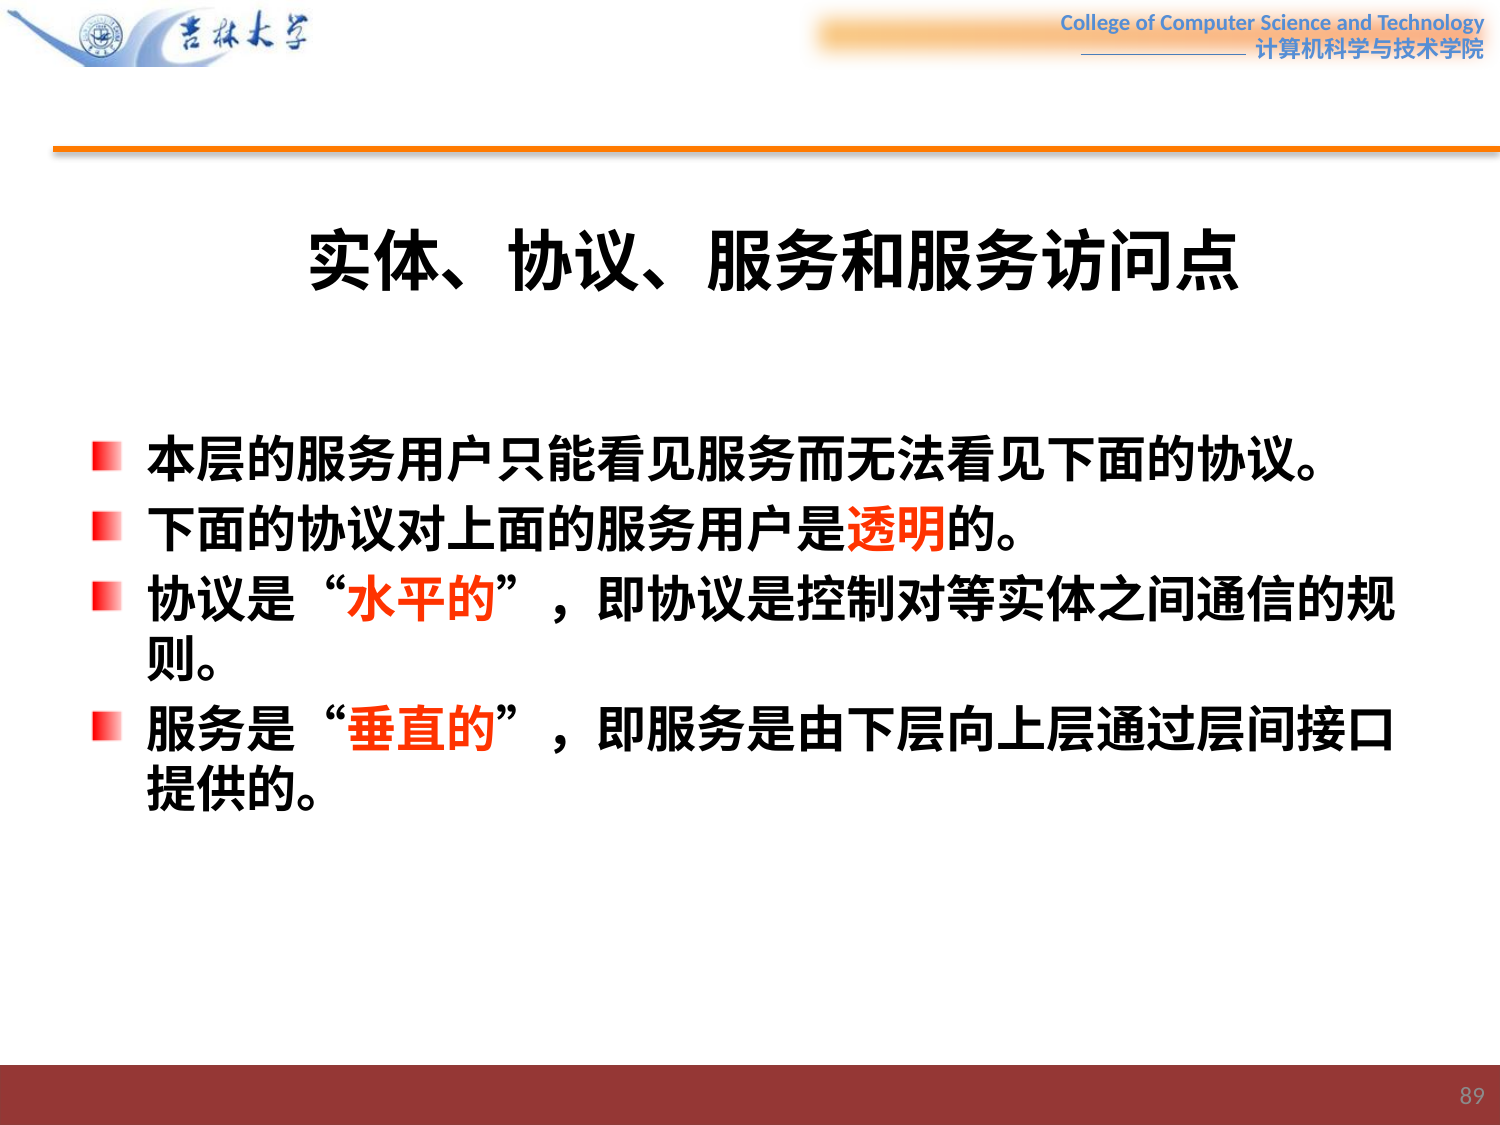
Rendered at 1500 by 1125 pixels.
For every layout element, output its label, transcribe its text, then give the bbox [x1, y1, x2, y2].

list 本层的服务用户只能看见服务而无法看见下面的协议。 下面的协议对上面的服务用户是透明的。 协议是“水平的”，即协议是控制对等实体之间通信的规则。 服务是“垂直的”，即服务是由下层向上层通过层间接口提供的。 [75, 349, 1425, 1005]
picture [0, 0, 314, 68]
title 实体、协议、服务和服务访问点 [171, 196, 1377, 307]
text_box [799, 0, 1500, 71]
footer [0, 1063, 1500, 1125]
picture [90, 439, 126, 475]
picture [90, 509, 126, 545]
picture [90, 579, 126, 615]
text_box 89 [1149, 1065, 1500, 1125]
picture [90, 709, 126, 745]
